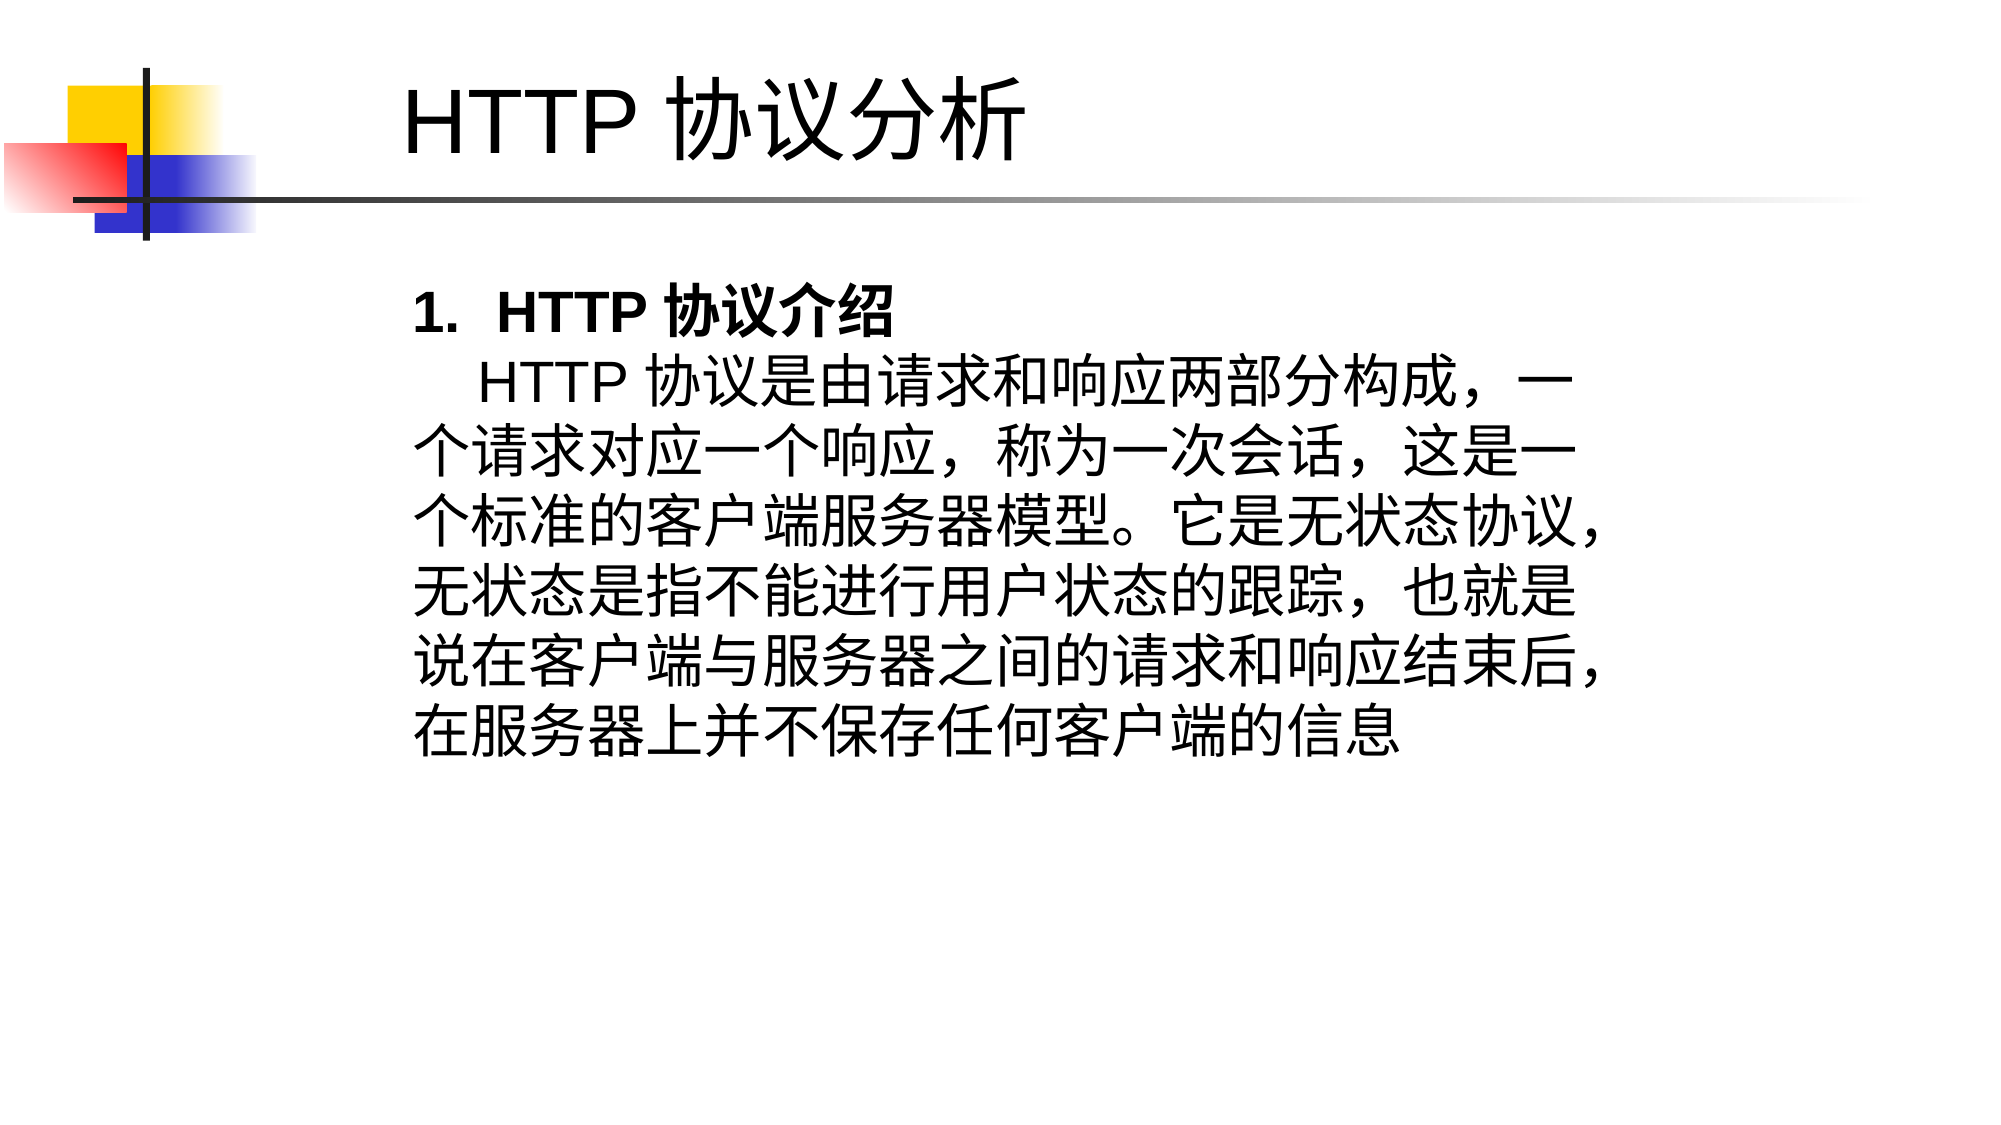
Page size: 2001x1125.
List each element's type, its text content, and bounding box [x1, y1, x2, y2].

text_box HTTP协议介绍 HTTP协议是由请求和响应两部分构成，一个请求对应一个响应，称为一次会话，这是一个标准的客户端服务器模型。它是无状态协议，无状态是指不能进行用户状态的跟踪，也就是说在客户端与服务器之间的请求和响应结束后，在服务器上并不保存任何客户端的信息 [397, 267, 1638, 817]
text_box HTTP协议分析 [386, 54, 1045, 180]
